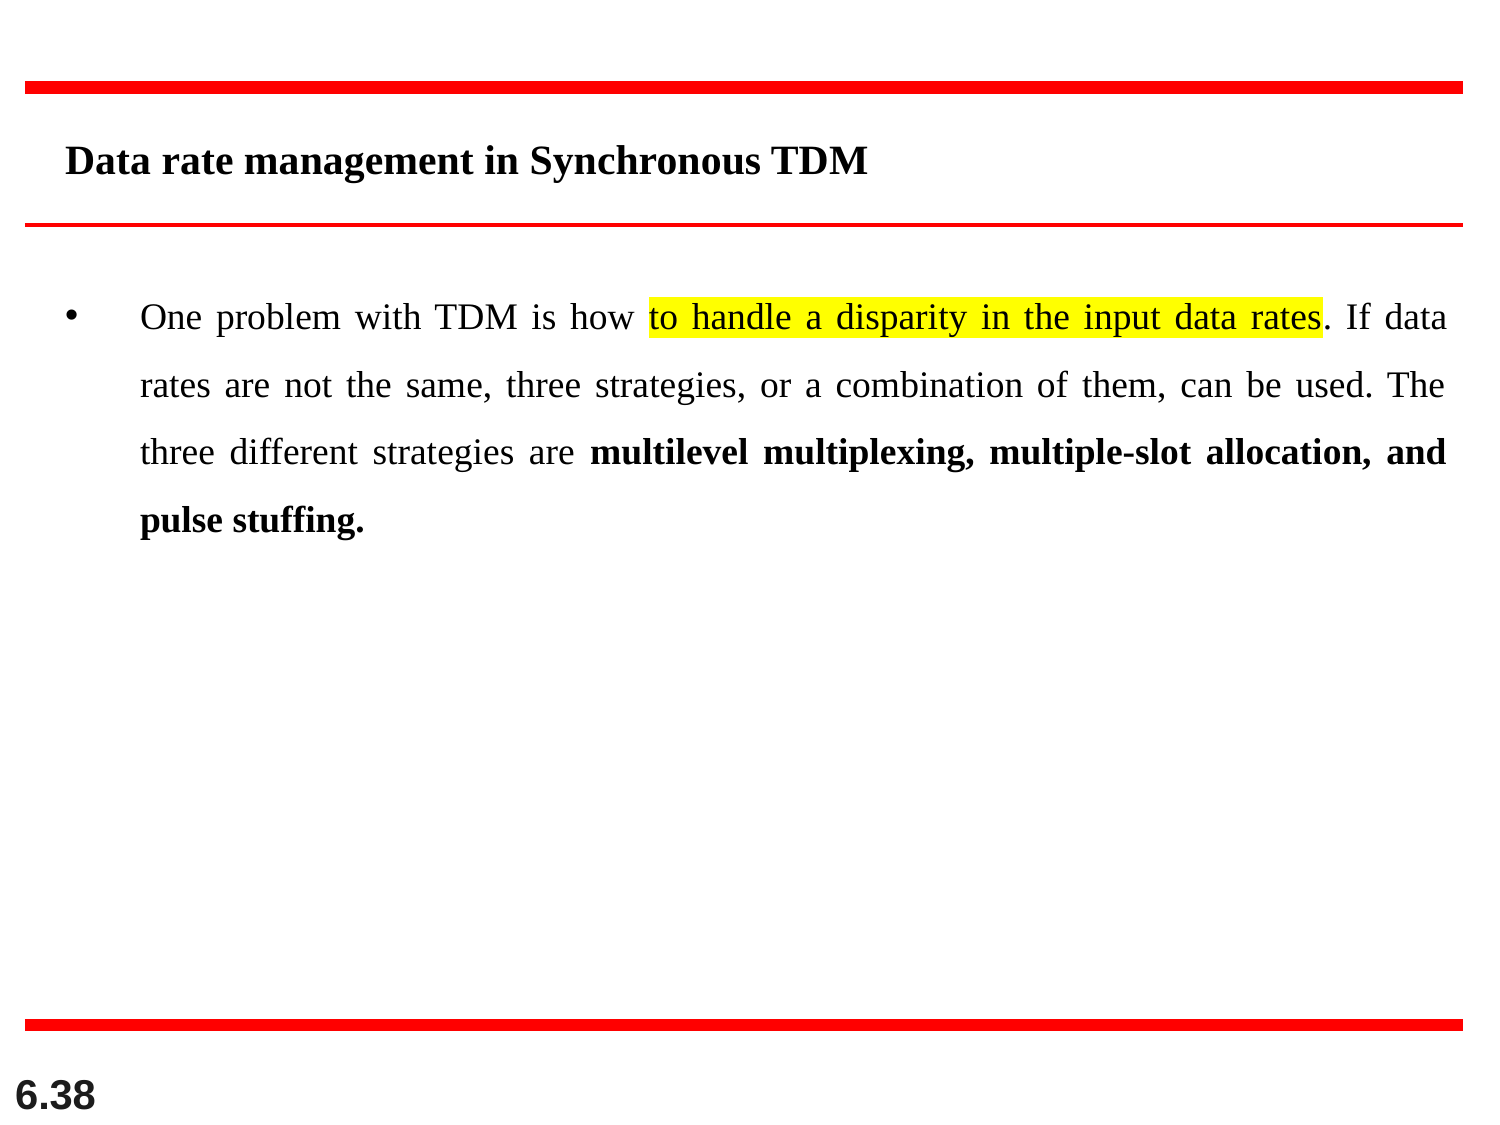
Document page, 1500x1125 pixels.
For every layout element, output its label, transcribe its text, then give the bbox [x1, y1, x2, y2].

text_box Data rate management in Synchronous TDM [50, 125, 889, 190]
text_box One problem with TDM is how to handle a disparity in the input data rates. If data rates are not the same, three strategies, or a combination of them, can be used. The three different strategies are multilevel multiplexing, multiple-slot allocation, and pulse stuffing. [49, 262, 1463, 593]
text_box 6.38 [0, 1049, 313, 1125]
